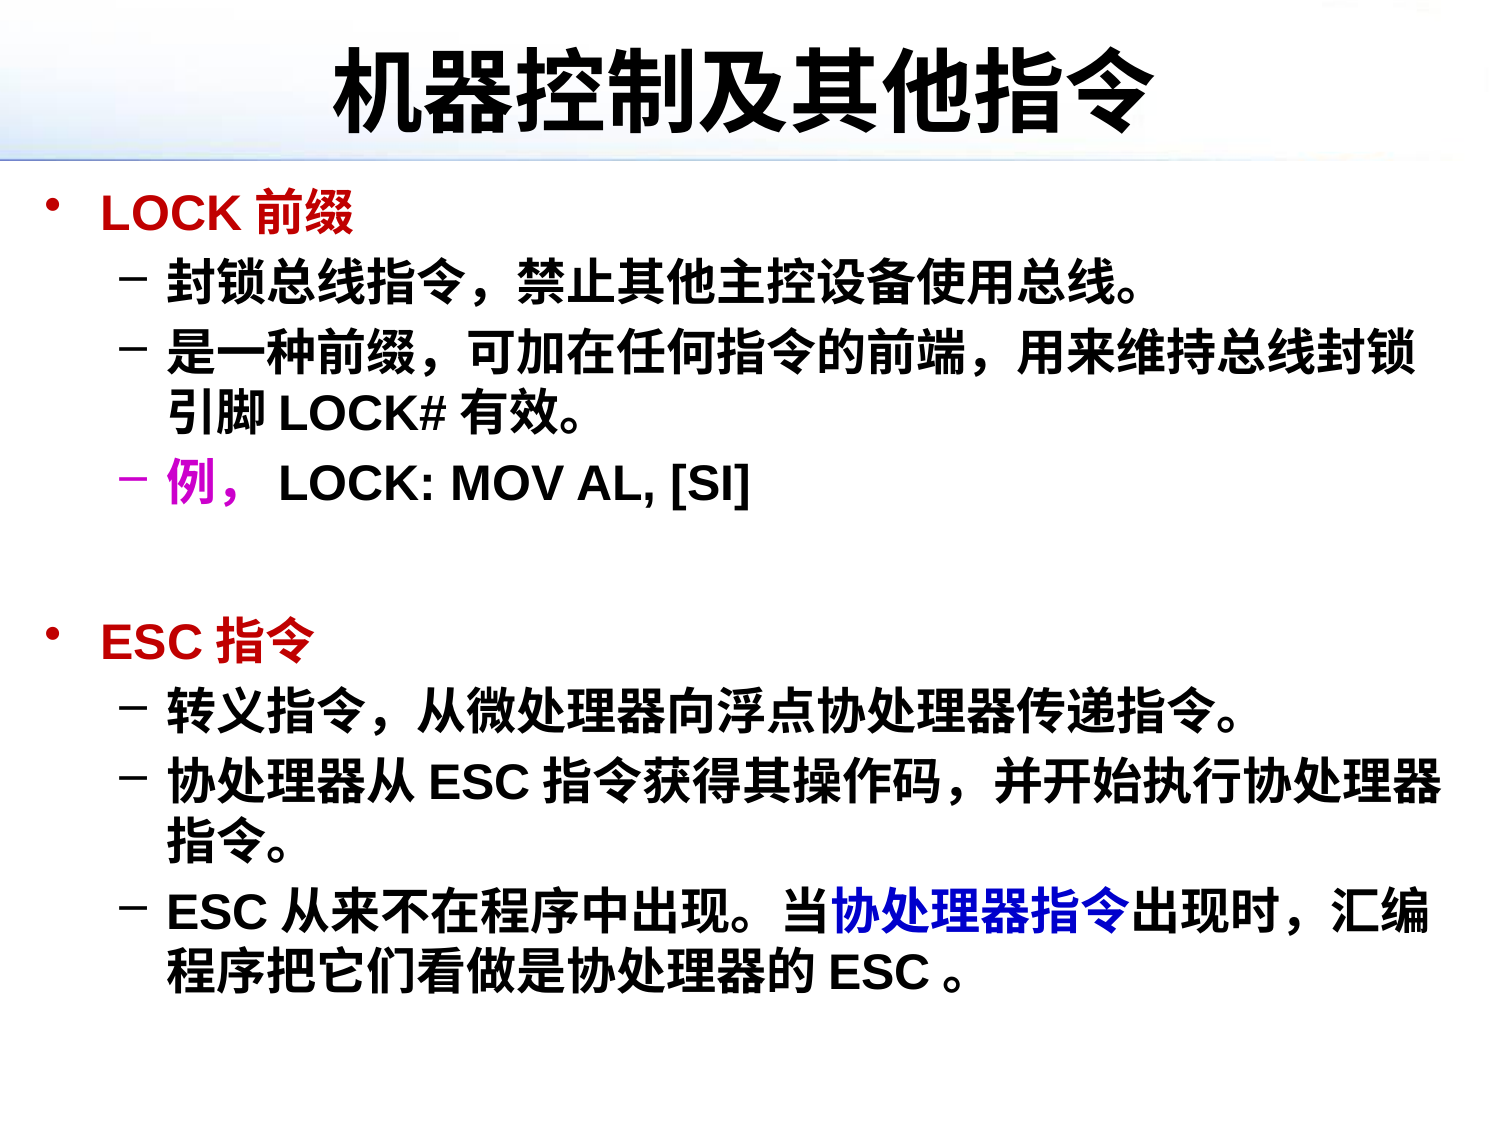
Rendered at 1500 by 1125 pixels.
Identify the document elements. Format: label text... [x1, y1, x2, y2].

list LOCK前缀 封锁总线指令，禁止其他主控设备使用总线。 是一种前缀，可加在任何指令的前端，用来维持总线封锁引脚LOCK#有效。 例，LOCK: MOV AL, [SI] ESC指令 转义指令，从微处理器向浮点协处理器传递指令。 协处理器从ESC指令获得其操作码，并开始执行协处理器指令。 ESC从来不在程序中出现。当协处理器指令出现时，汇编程序把它们看做是协处理器的ESC。 [29, 172, 1459, 1071]
picture [0, 0, 1500, 161]
title 机器控制及其他指令 [29, 31, 1459, 147]
